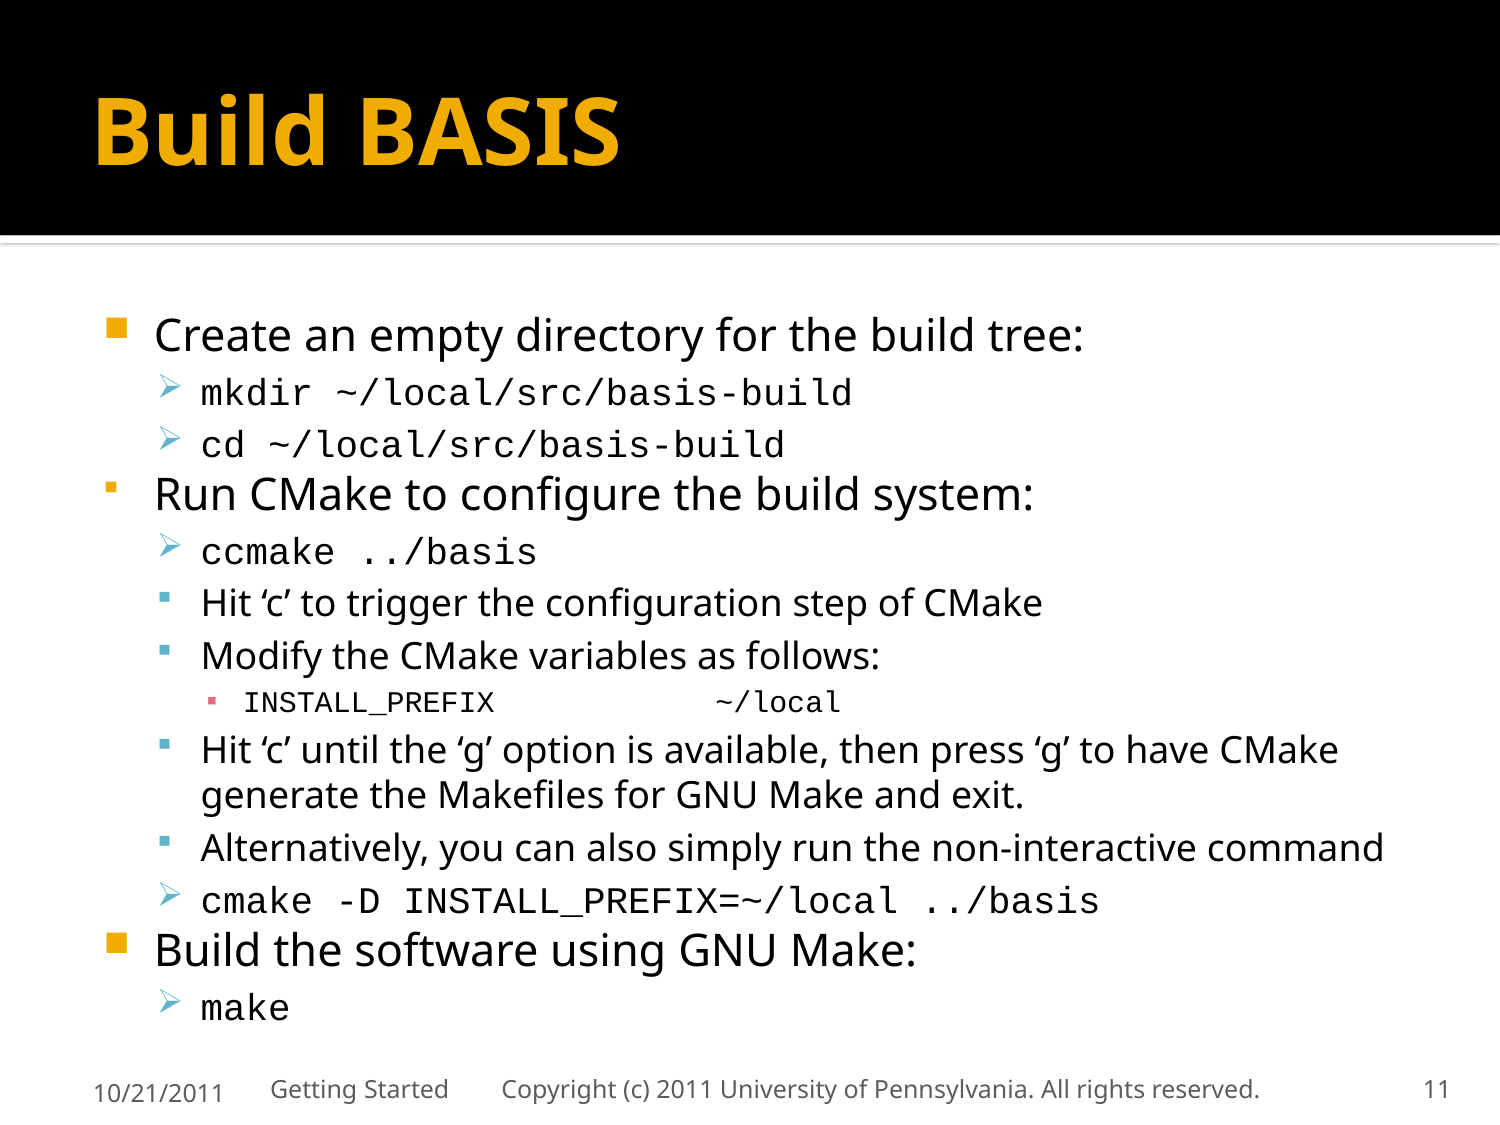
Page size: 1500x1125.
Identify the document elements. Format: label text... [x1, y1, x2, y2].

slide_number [75, 1062, 238, 1108]
slide_number 11 [1345, 1062, 1467, 1108]
footer Getting Started Copyright (c) 2011 University of Pennsylvania. All rights reserved. [262, 1062, 1337, 1108]
list Create an empty directory for the build tree: mkdir ~/local/src/basis-build cd ~/local/src/basis-build Run CMake to configure the build system: ccmake ../basis Hit ‘c’ to trigger the configuration step of CMake Modify the CMake variables as follows: INSTALL_PREFIX ~/local Hit ‘c’ until the ‘g’ option is available, then press ‘g’ to have CMake generate the Makefiles for GNU Make and exit. Alternatively, you can also simply run the non-interactive command cmake -D INSTALL_PREFIX=~/local ../basis Build the software using GNU Make: make [75, 291, 1425, 1050]
title Build BASIS [75, 25, 1425, 231]
